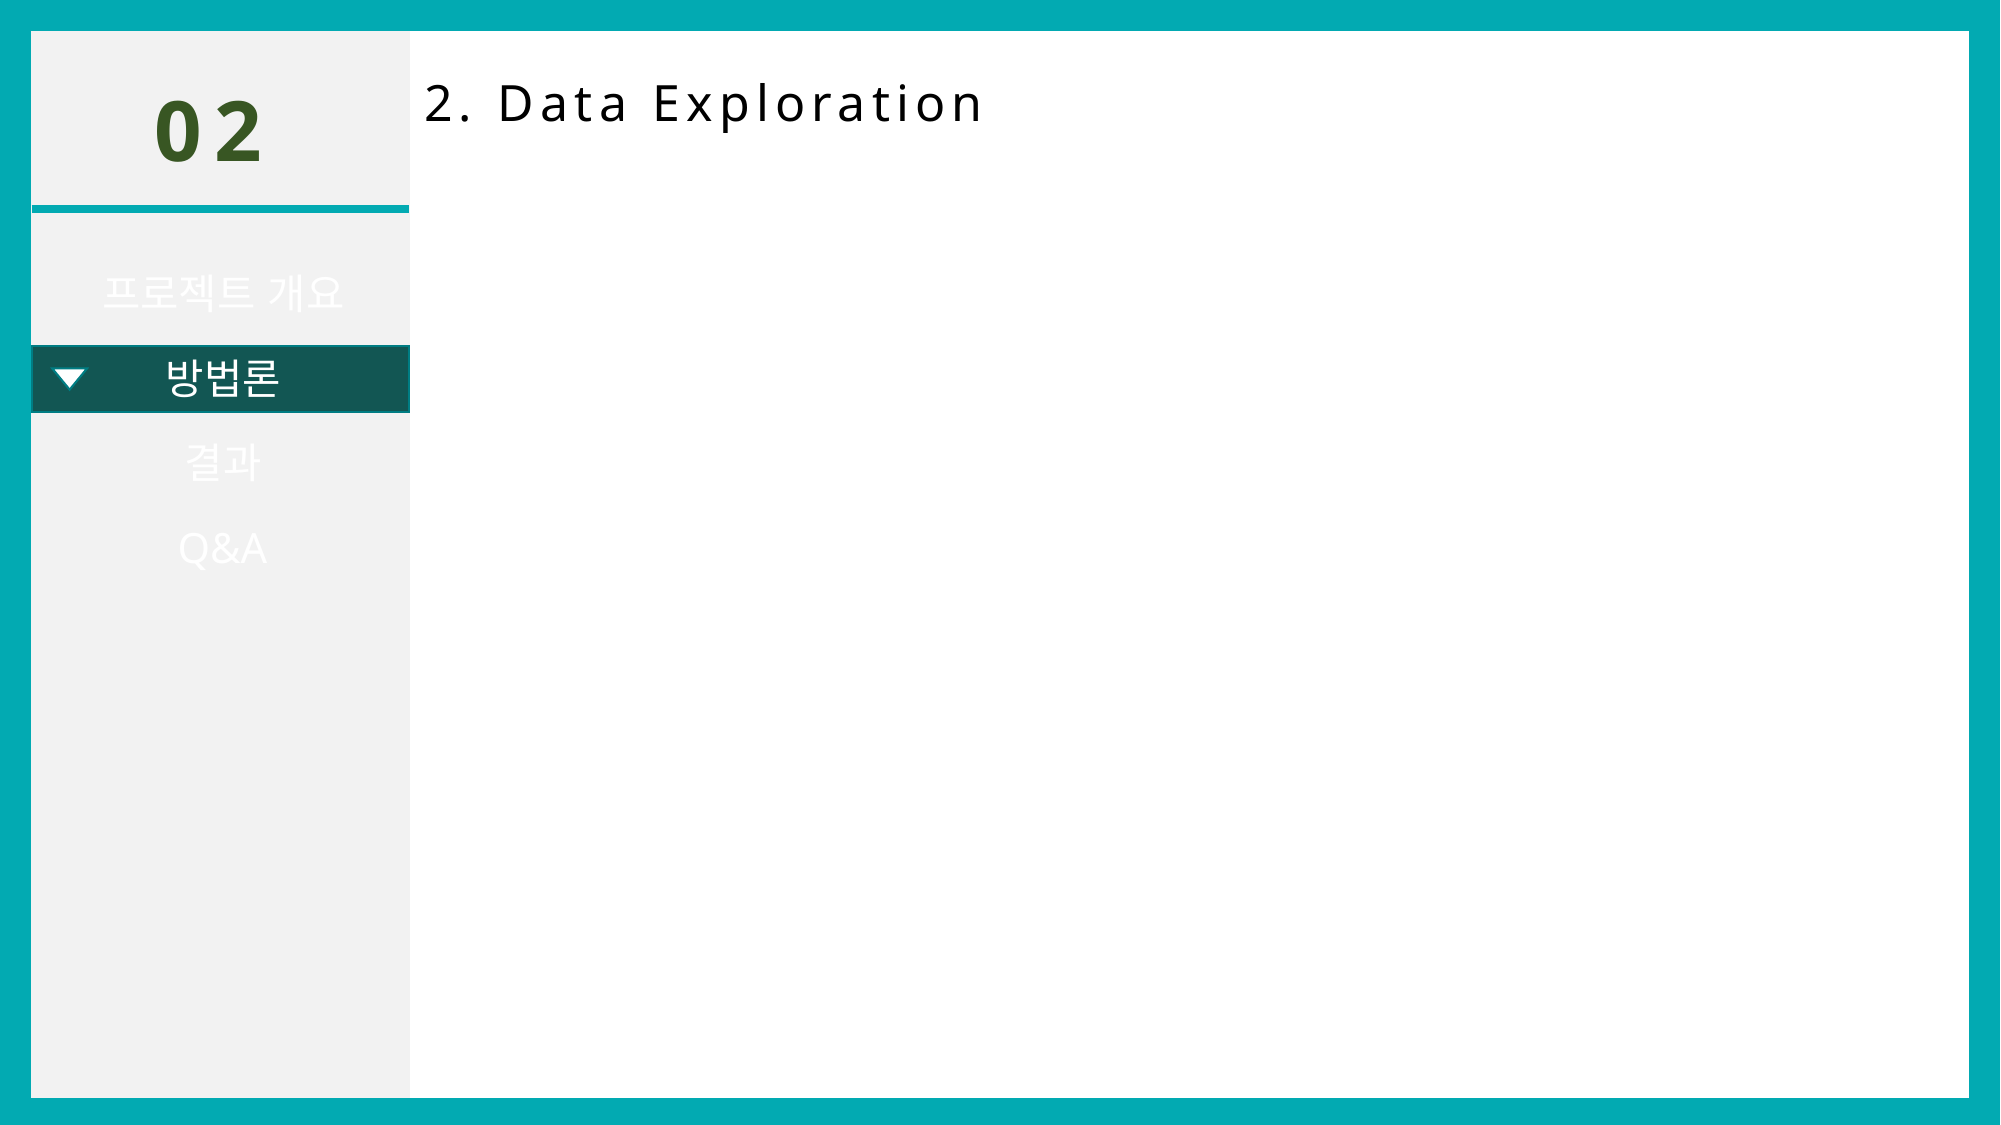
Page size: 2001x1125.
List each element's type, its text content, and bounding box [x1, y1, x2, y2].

title 2. Data Exploration [409, 53, 1950, 158]
